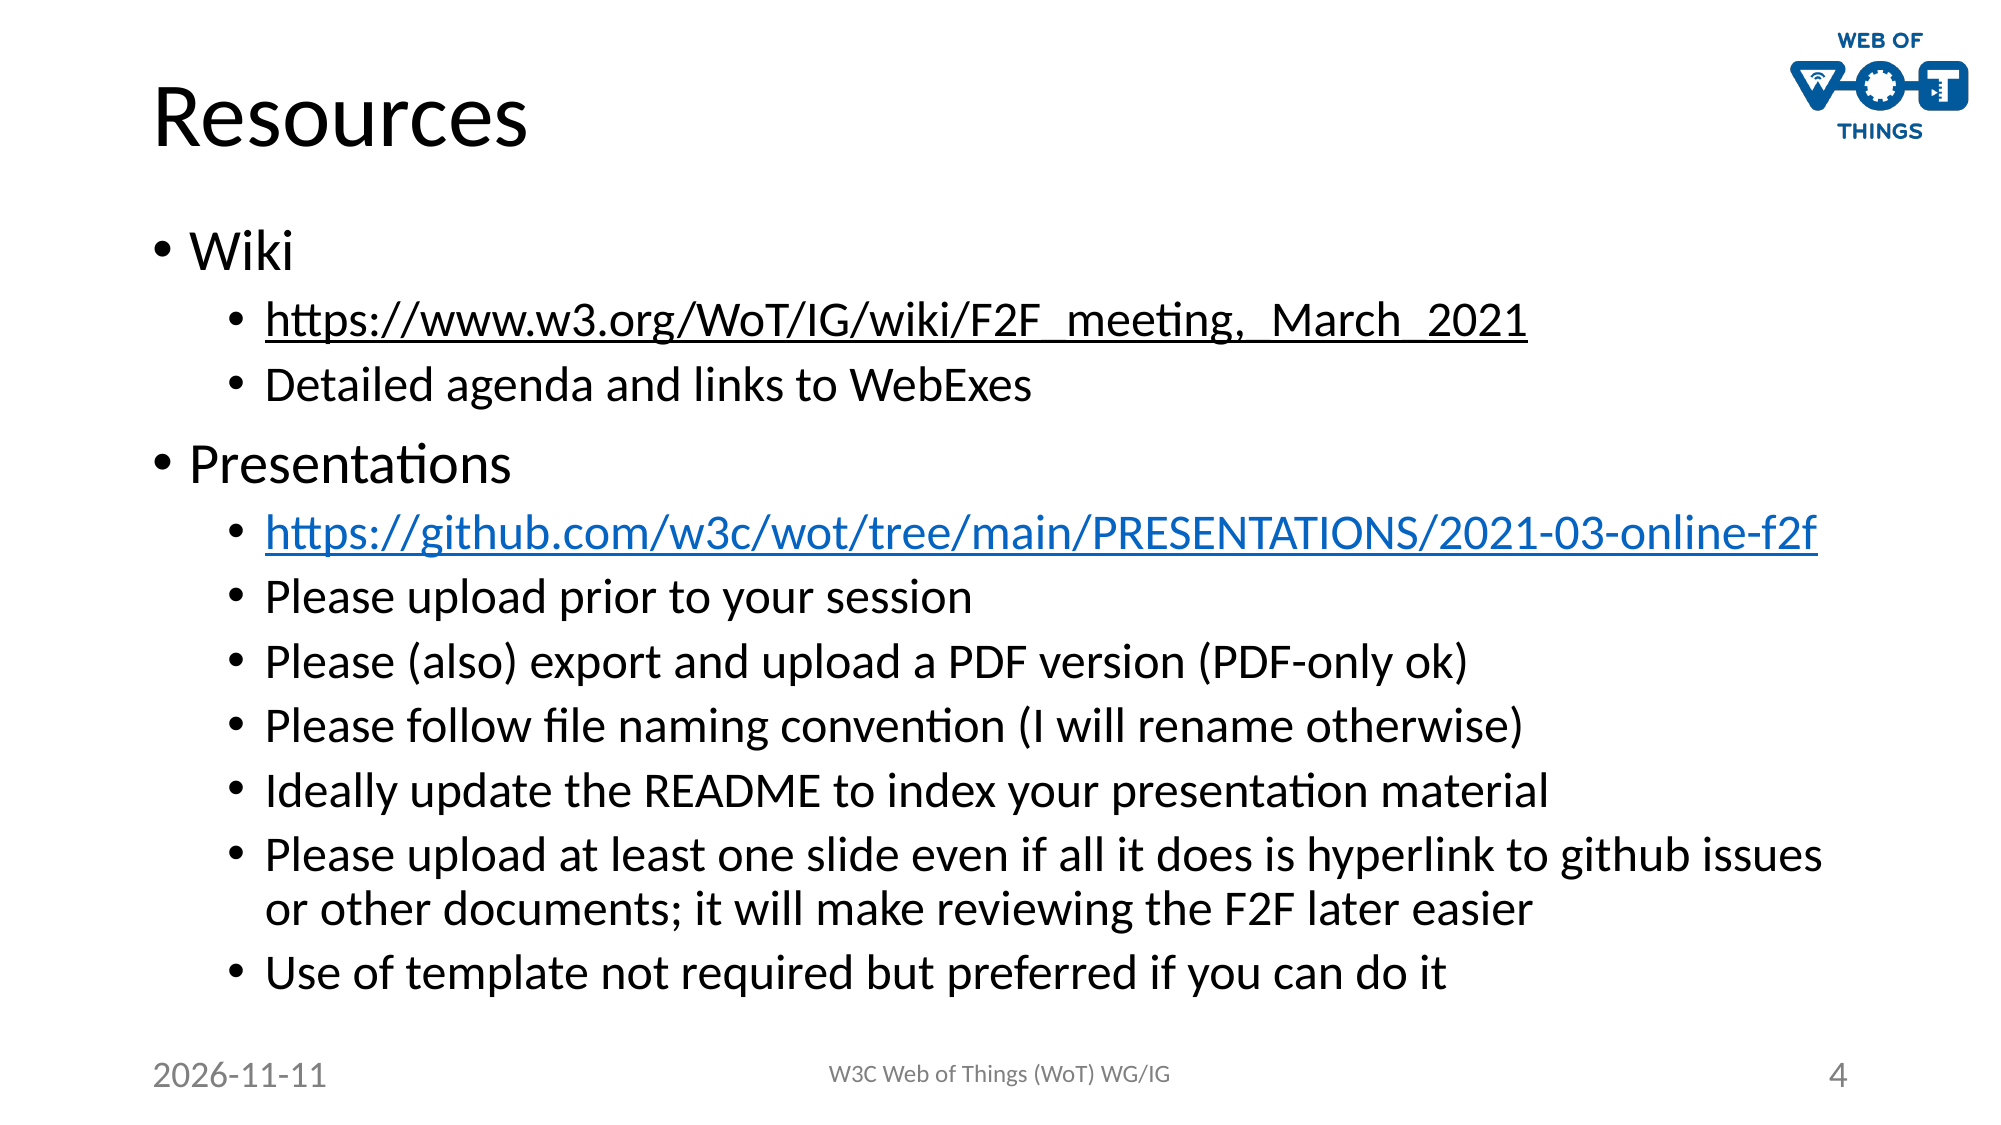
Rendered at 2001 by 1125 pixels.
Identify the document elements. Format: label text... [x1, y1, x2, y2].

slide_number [137, 1042, 588, 1103]
title Resources [137, 59, 1863, 212]
footer W3C Web of Things (WoT) WG/IG [662, 1042, 1338, 1103]
slide_number 4 [1412, 1042, 1863, 1103]
picture [1773, 22, 1985, 149]
list Wiki https://www.w3.org/WoT/IG/wiki/F2F_meeting,_March_2021 Detailed agenda and links to WebExes Presentations https://github.com/w3c/wot/tree/main/PRESENTATIONS/2021-03-online-f2f Please upload prior to your session Please (also) export and upload a PDF version (PDF-only ok) Please follow file naming convention (I will rename otherwise) Ideally update the README to index your presentation material Please upload at least one slide even if all it does is hyperlink to github issues or other documents; it will make reviewing the F2F later easier Use of template not required but preferred if you can do it [137, 212, 1863, 1014]
